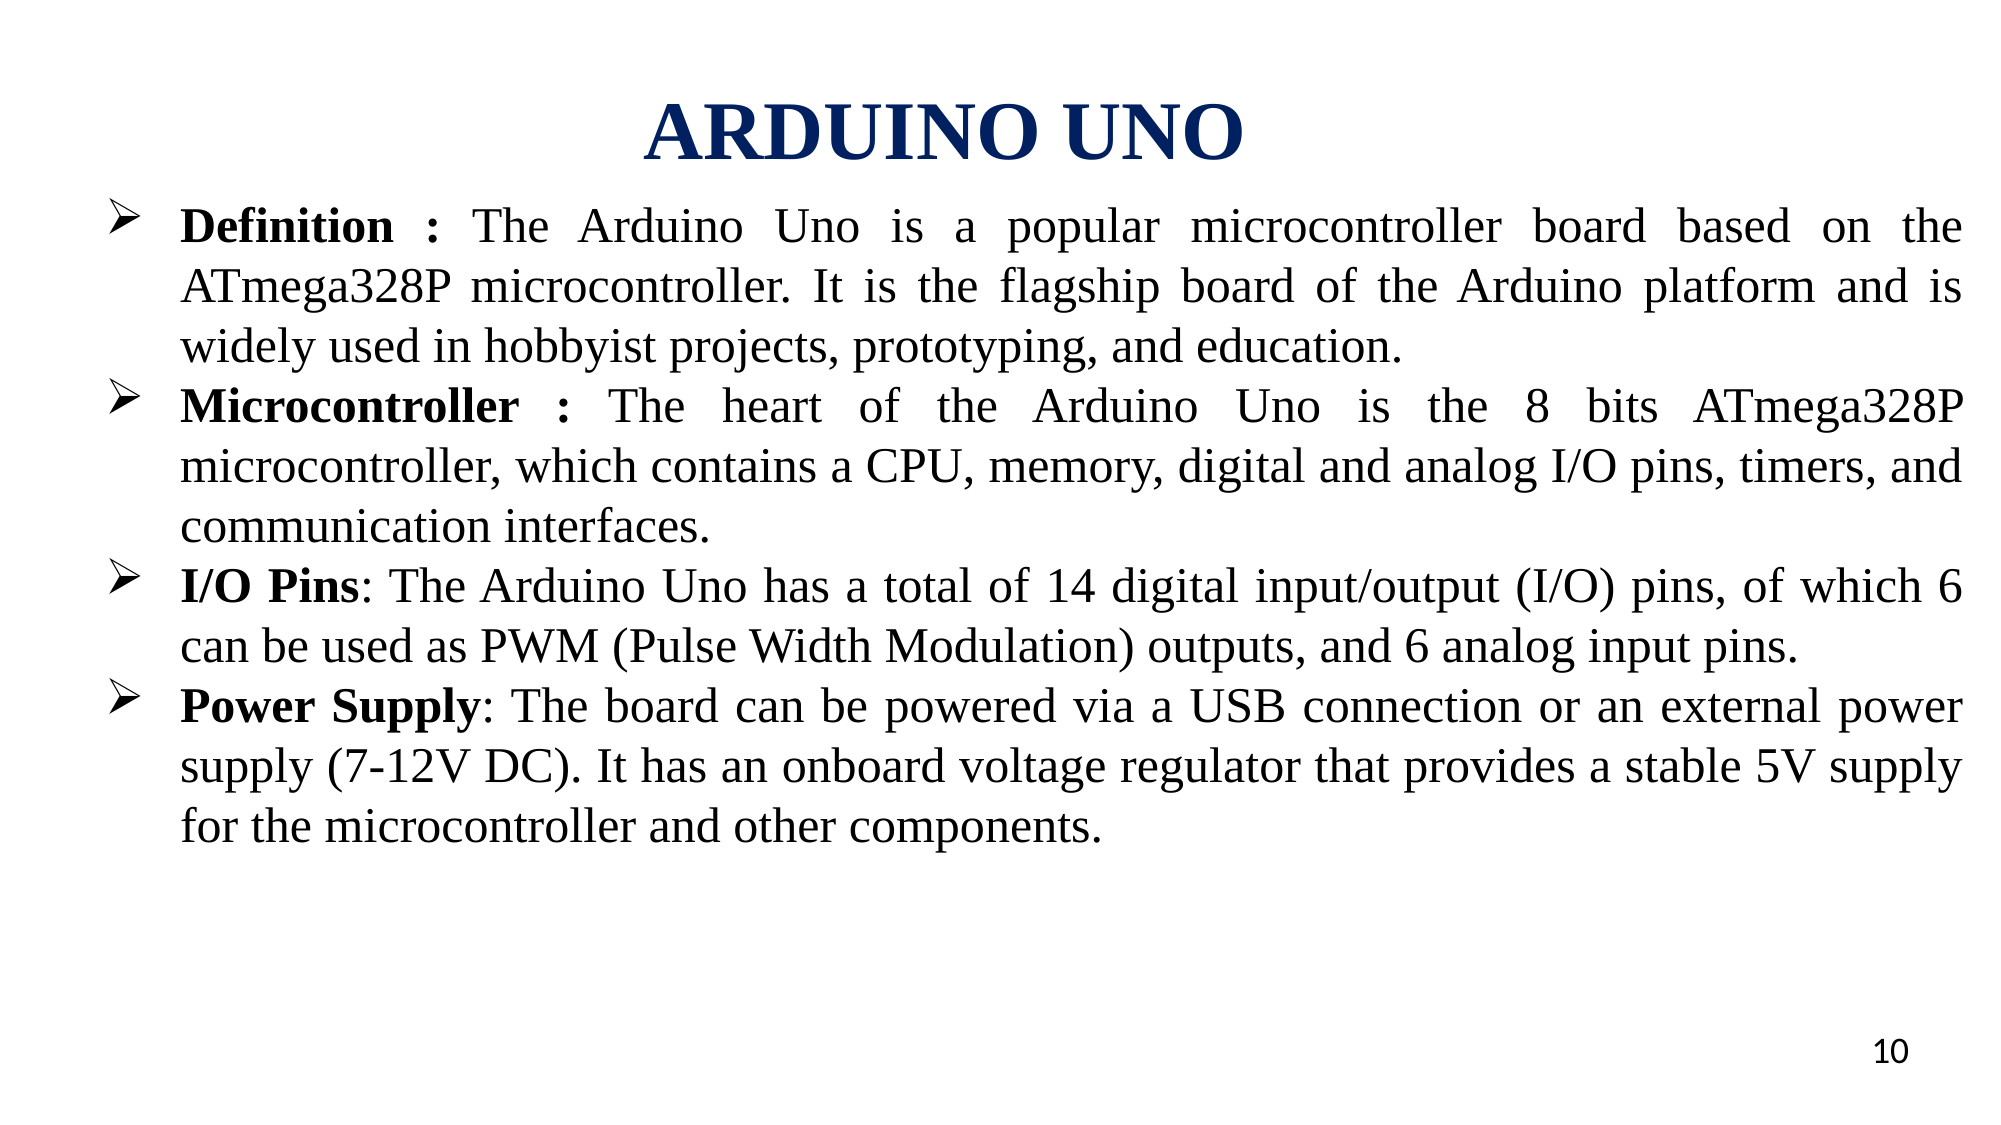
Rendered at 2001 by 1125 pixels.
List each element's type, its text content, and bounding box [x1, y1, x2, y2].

text_box ARDUINO UNO [628, 69, 1500, 185]
text_box Definition : The Arduino Uno is a popular microcontroller board based on the ATmega328P microcontroller. It is the flagship board of the Arduino platform and is widely used in hobbyist projects, prototyping, and education. Microcontroller : The heart of the Arduino Uno is the 8 bits ATmega328P microcontroller, which contains a CPU, memory, digital and analog I/O pins, timers, and communication interfaces. I/O Pins: The Arduino Uno has a total of 14 digital input/output (I/O) pins, of which 6 can be used as PWM (Pulse Width Modulation) outputs, and 6 analog input pins. Power Supply: The board can be powered via a USB connection or an external power supply (7-12V DC). It has an onboard voltage regulator that provides a stable 5V supply for the microcontroller and other components. [90, 185, 1979, 991]
text_box 10 [1856, 1018, 1938, 1079]
